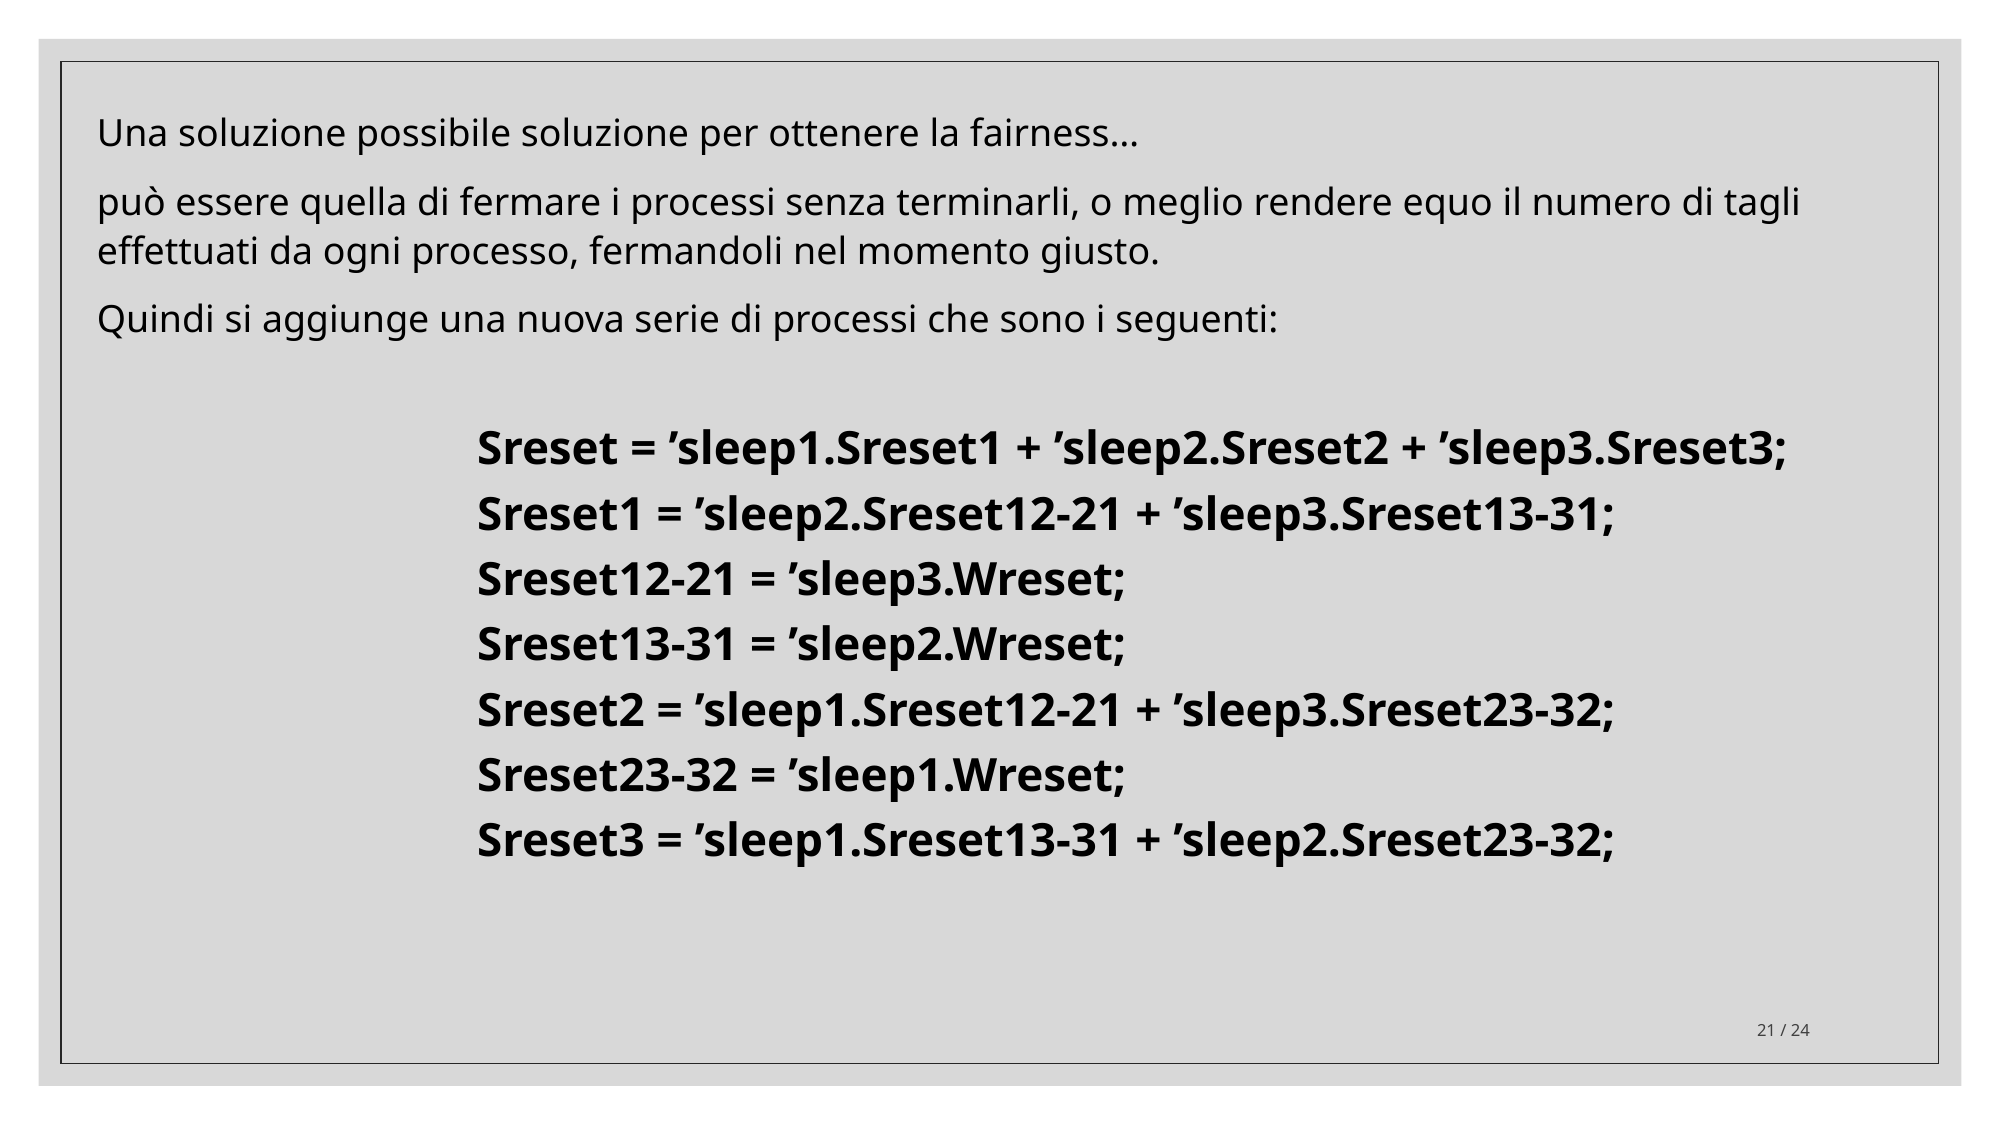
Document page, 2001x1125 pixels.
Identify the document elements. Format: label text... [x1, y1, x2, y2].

slide_number 21 / 24 [1687, 990, 1825, 1050]
list Una soluzione possibile soluzione per ottenere la fairness… può essere quella di fermare i processi senza terminarli, o meglio rendere equo il numero di tagli effettuati da ogni processo, fermandoli nel momento giusto. Quindi si aggiunge una nuova serie di processi che sono i seguenti: Sreset = ’sleep1.Sreset1 + ’sleep2.Sreset2 + ’sleep3.Sreset3; Sreset1 = ’sleep2.Sreset12-21 + ’sleep3.Sreset13-31; Sreset12-21 = ’sleep3.Wreset; Sreset13-31 = ’sleep2.Wreset; Sreset2 = ’sleep1.Sreset12-21 + ’sleep3.Sreset23-32; Sreset23-32 = ’sleep1.Wreset; Sreset3 = ’sleep1.Sreset13-31 + ’sleep2.Sreset23-32; [81, 97, 1913, 1020]
